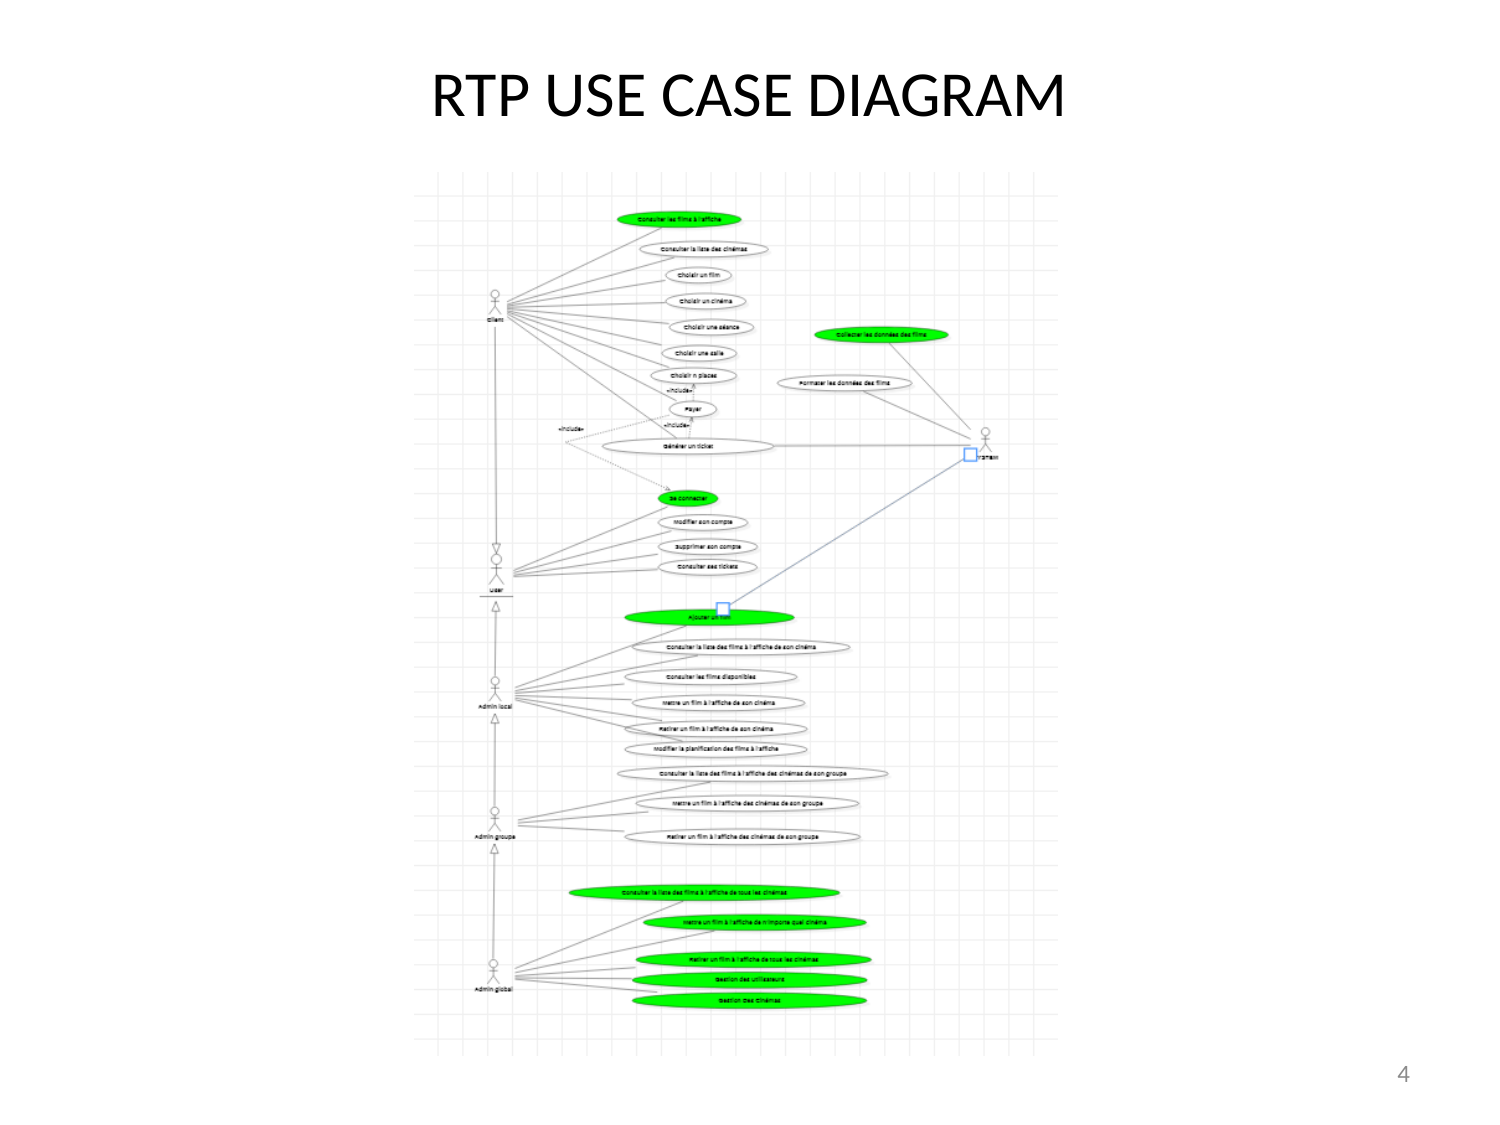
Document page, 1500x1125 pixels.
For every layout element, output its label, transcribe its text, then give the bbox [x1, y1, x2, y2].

title RTP USE CASE DIAGRAM [75, 45, 1425, 138]
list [414, 172, 1058, 1056]
slide_number 4 [1074, 1042, 1425, 1103]
